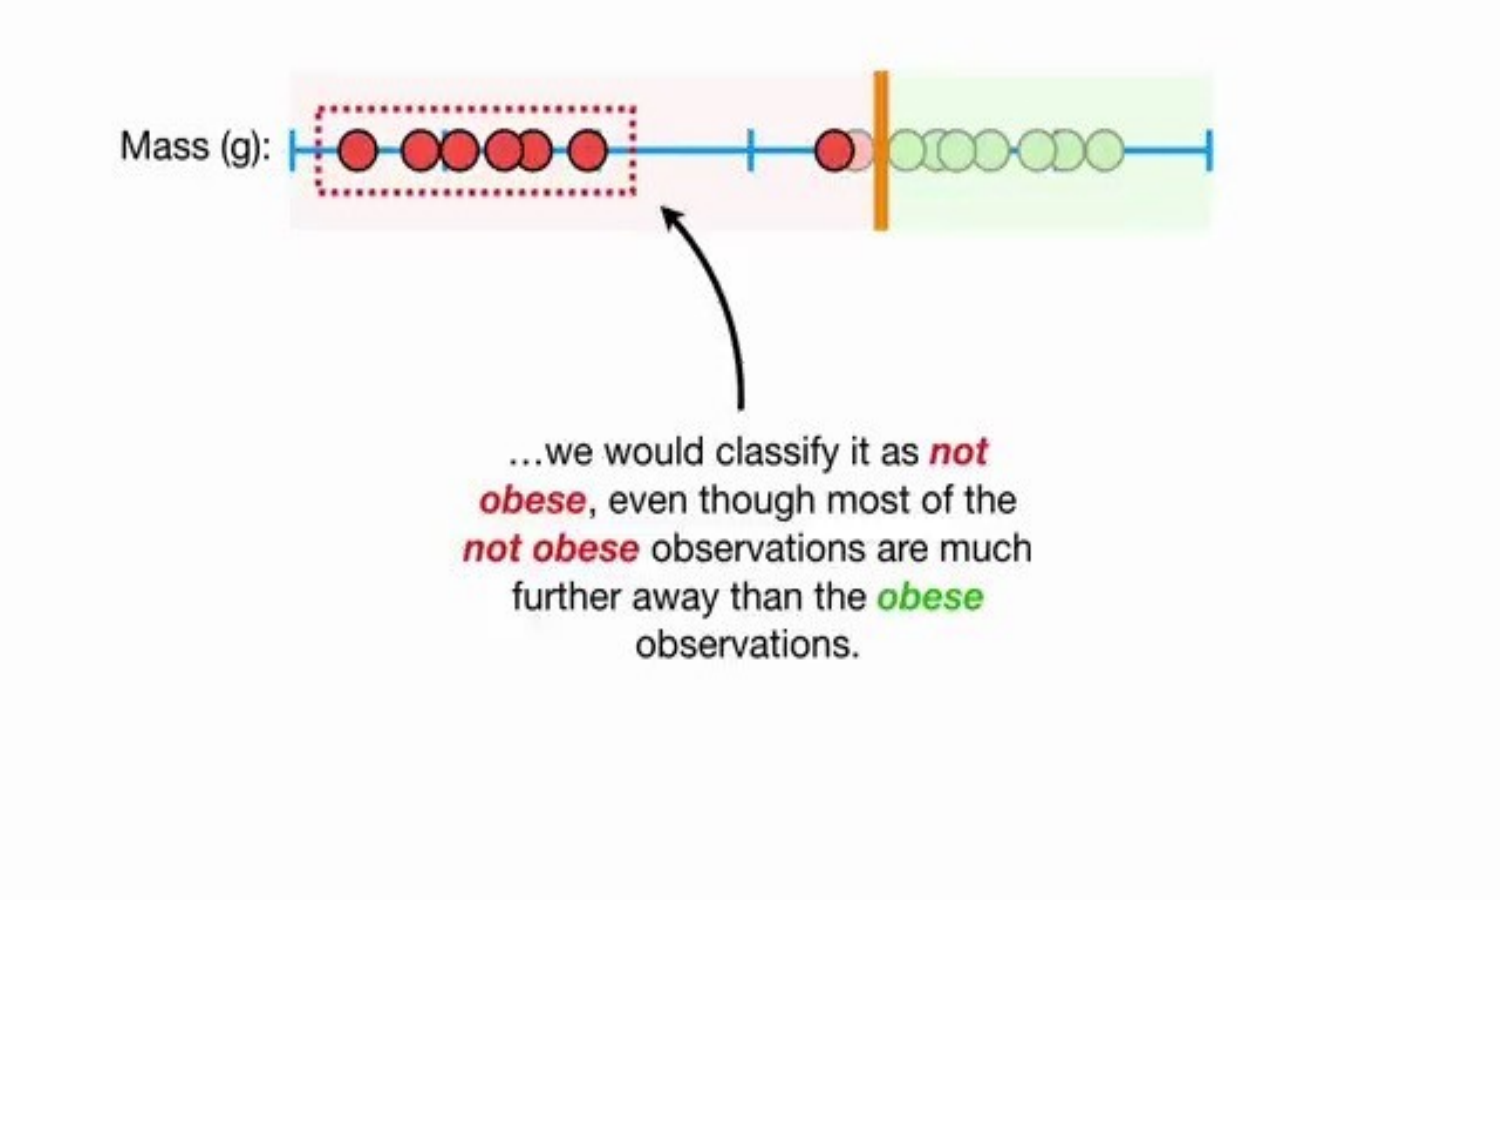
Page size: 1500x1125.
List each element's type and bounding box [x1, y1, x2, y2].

picture [0, 0, 1500, 901]
